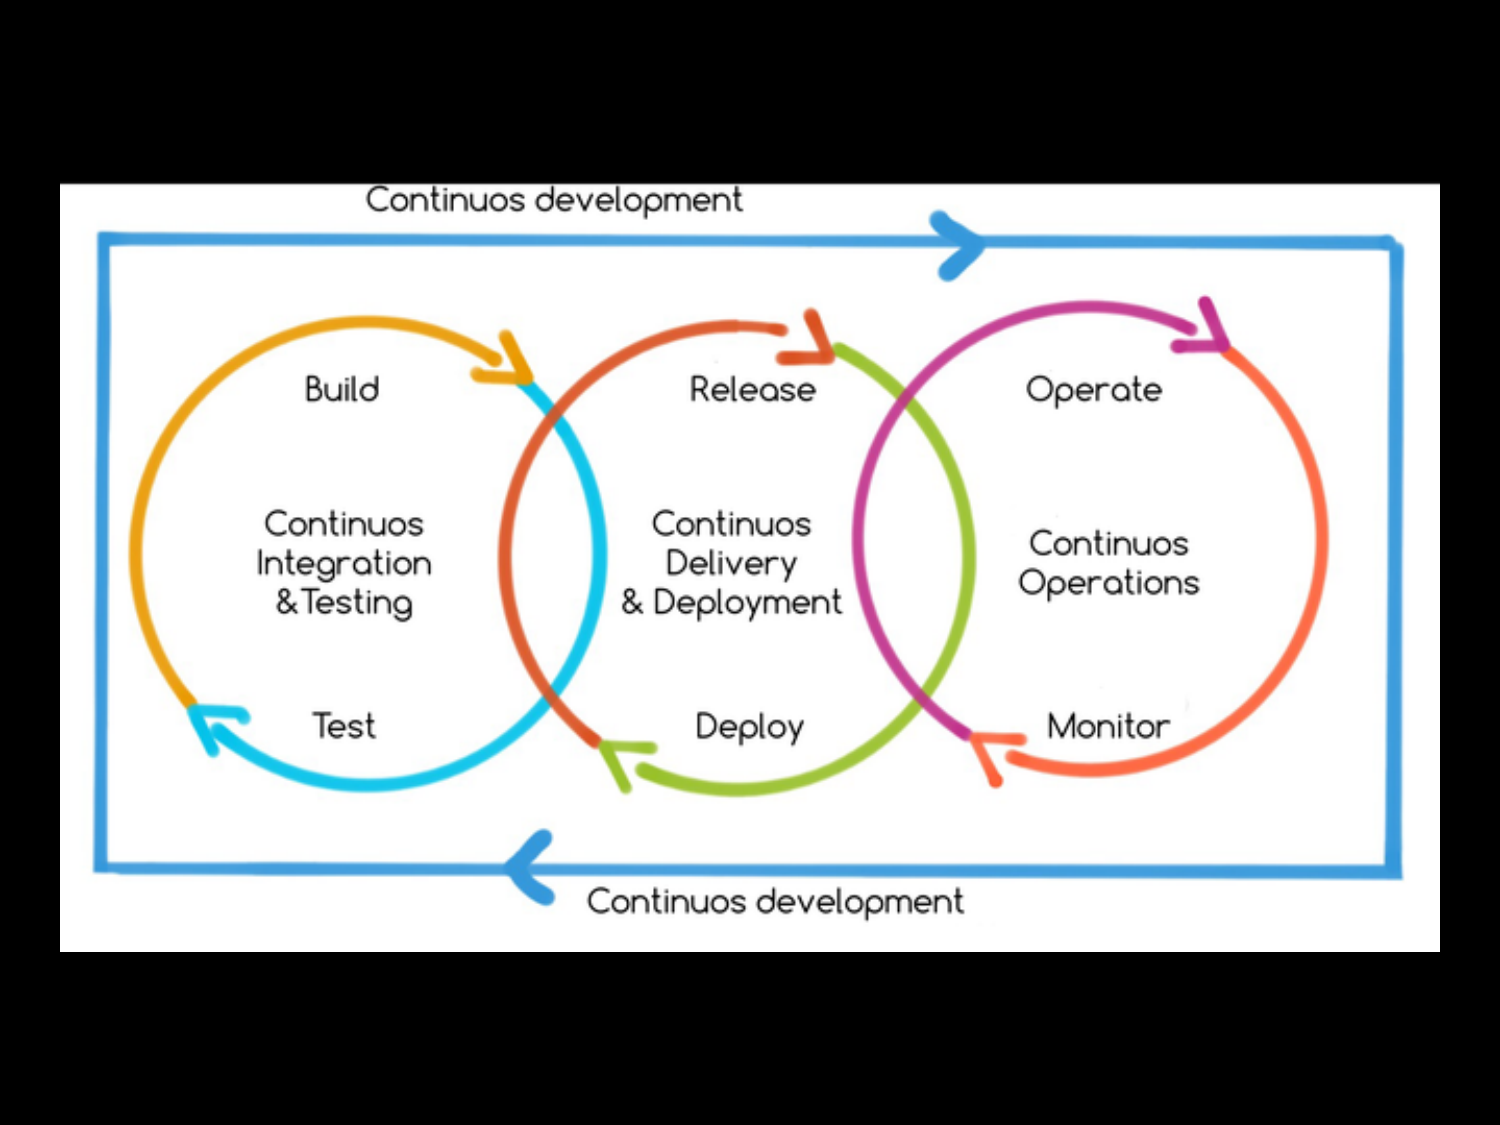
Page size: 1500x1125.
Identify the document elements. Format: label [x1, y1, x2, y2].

picture [60, 172, 1440, 953]
